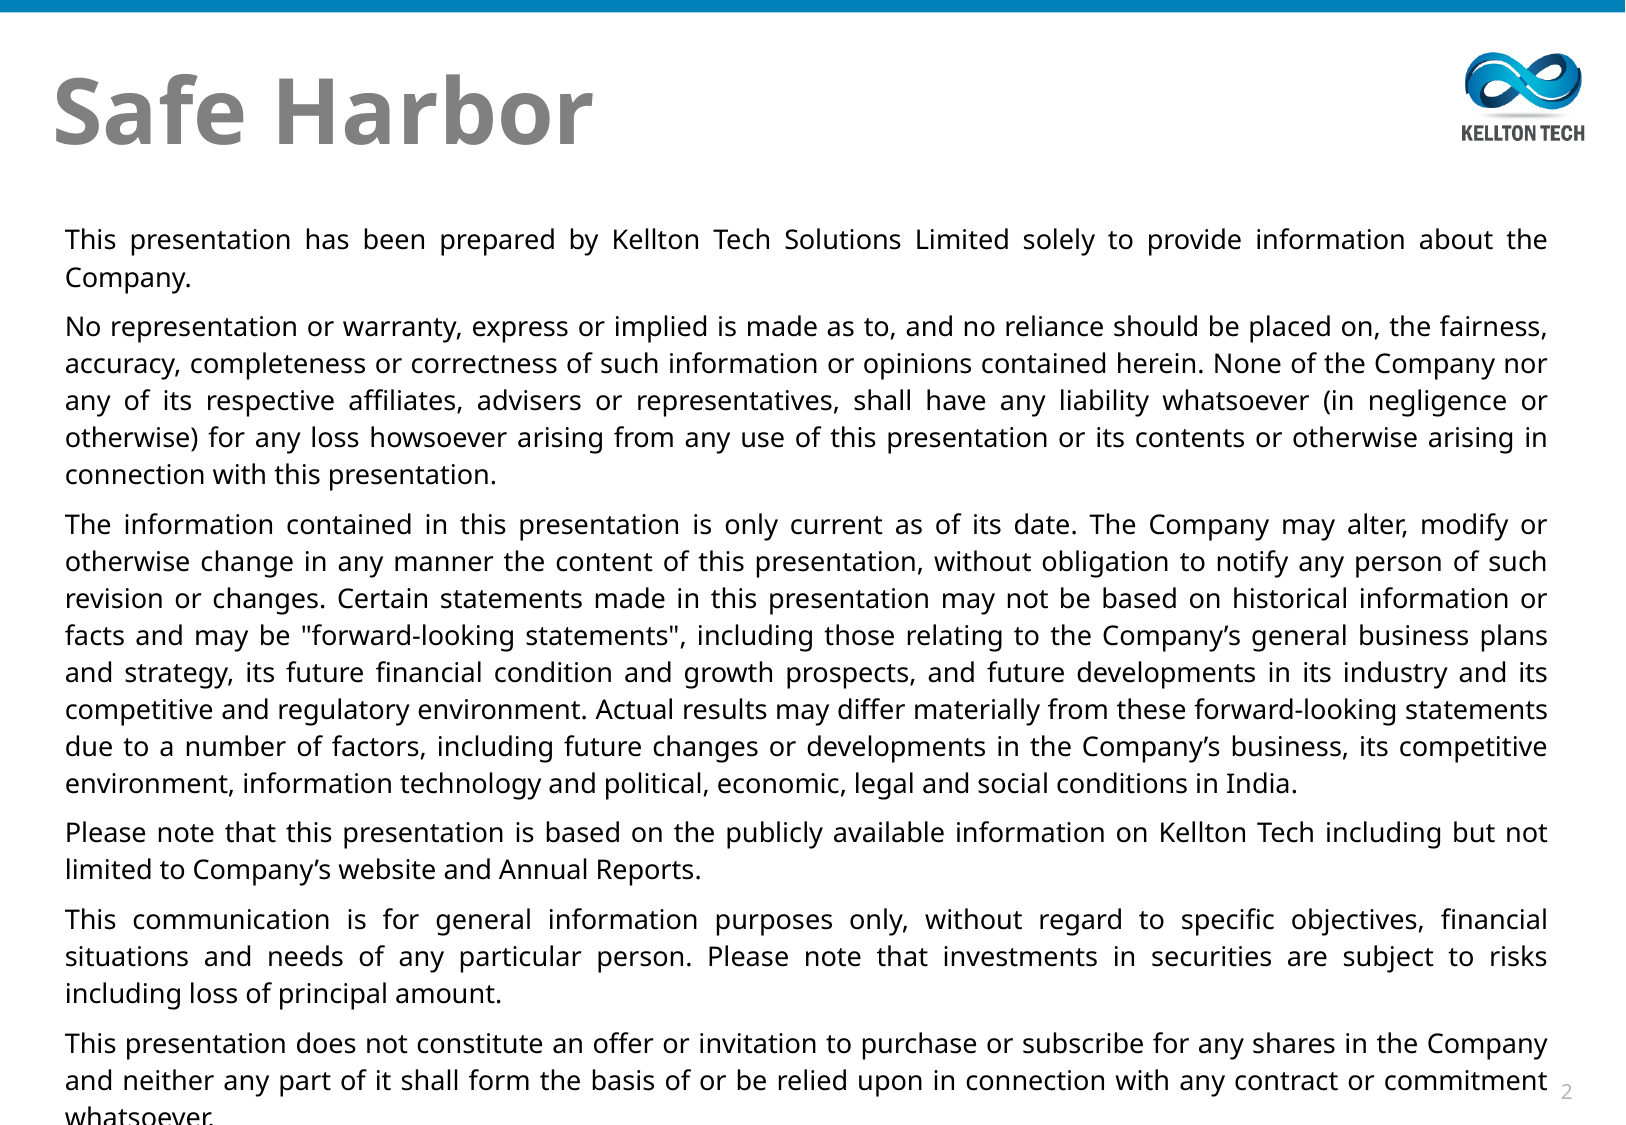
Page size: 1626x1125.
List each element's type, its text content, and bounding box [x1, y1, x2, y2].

title Safe Harbor [37, 45, 1588, 233]
text_box This presentation has been prepared by Kellton Tech Solutions Limited solely to provide information about the Company. No representation or warranty, express or implied is made as to, and no reliance should be placed on, the fairness, accuracy, completeness or correctness of such information or opinions contained herein. None of the Company nor any of its respective affiliates, advisers or representatives, shall have any liability whatsoever (in negligence or otherwise) for any loss howsoever arising from any use of this presentation or its contents or otherwise arising in connection with this presentation. The information contained in this presentation is only current as of its date. The Company may alter, modify or otherwise change in any manner the content of this presentation, without obligation to notify any person of such revision or changes. Certain statements made in this presentation may not be based on historical information or facts and may be "forward-looking statements", including those relating to the Company’s general business plans and strategy, its future financial condition and growth prospects, and future developments in its industry and its competitive and regulatory environment. Actual results may differ materially from these forward-looking statements due to a number of factors, including future changes or developments in the Company’s business, its competitive environment, information technology and political, economic, legal and social conditions in India. Please note that this presentation is based on the publicly available information on Kellton Tech including but not limited to Company’s website and Annual Reports. This communication is for general information purposes only, without regard to specific objectives, financial situations and needs of any particular person. Please note that investments in securities are subject to risks including loss of principal amount. This presentation does not constitute an offer or invitation to purchase or subscribe for any shares in the Company and neither any part of it shall form the basis of or be relied upon in connection with any contract or commitment whatsoever. [49, 210, 1563, 1125]
slide_number 2 [1462, 1072, 1588, 1113]
